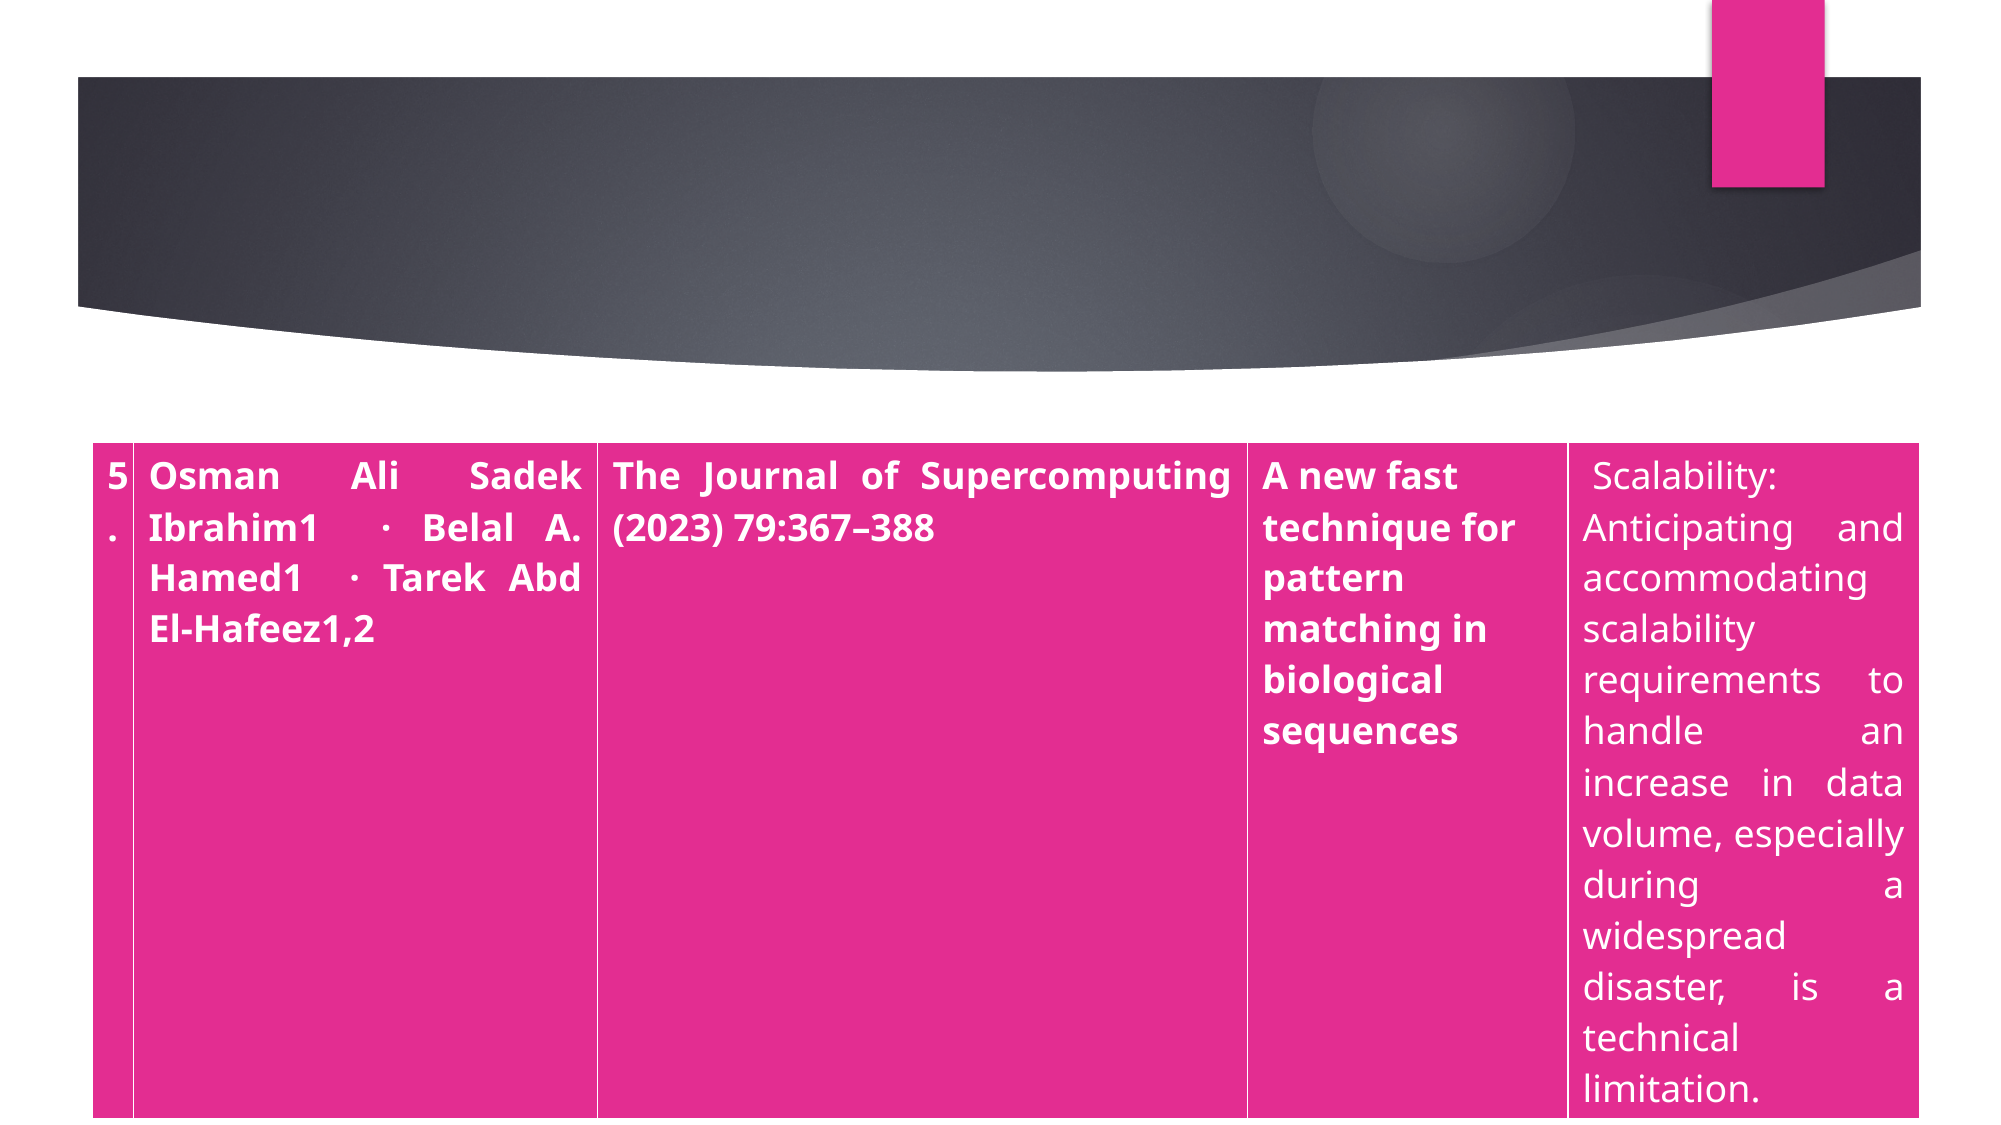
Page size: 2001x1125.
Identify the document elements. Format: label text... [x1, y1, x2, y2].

table_header Osman Ali Sadek Ibrahim1 · Belal A. Hamed1 · Tarek Abd El‑Hafeez1,2 [134, 443, 597, 1118]
table_header A new fast technique for pattern matching in biological sequences [1248, 443, 1567, 1118]
table_header The Journal of Supercomputing (2023) 79:367–388 [598, 443, 1247, 1118]
table_header Scalability: Anticipating and accommodating scalability requirements to handle an increase in data volume, especially during a widespread disaster, is a technical limitation. [1569, 443, 1919, 1118]
table_header 5. [93, 443, 133, 1118]
